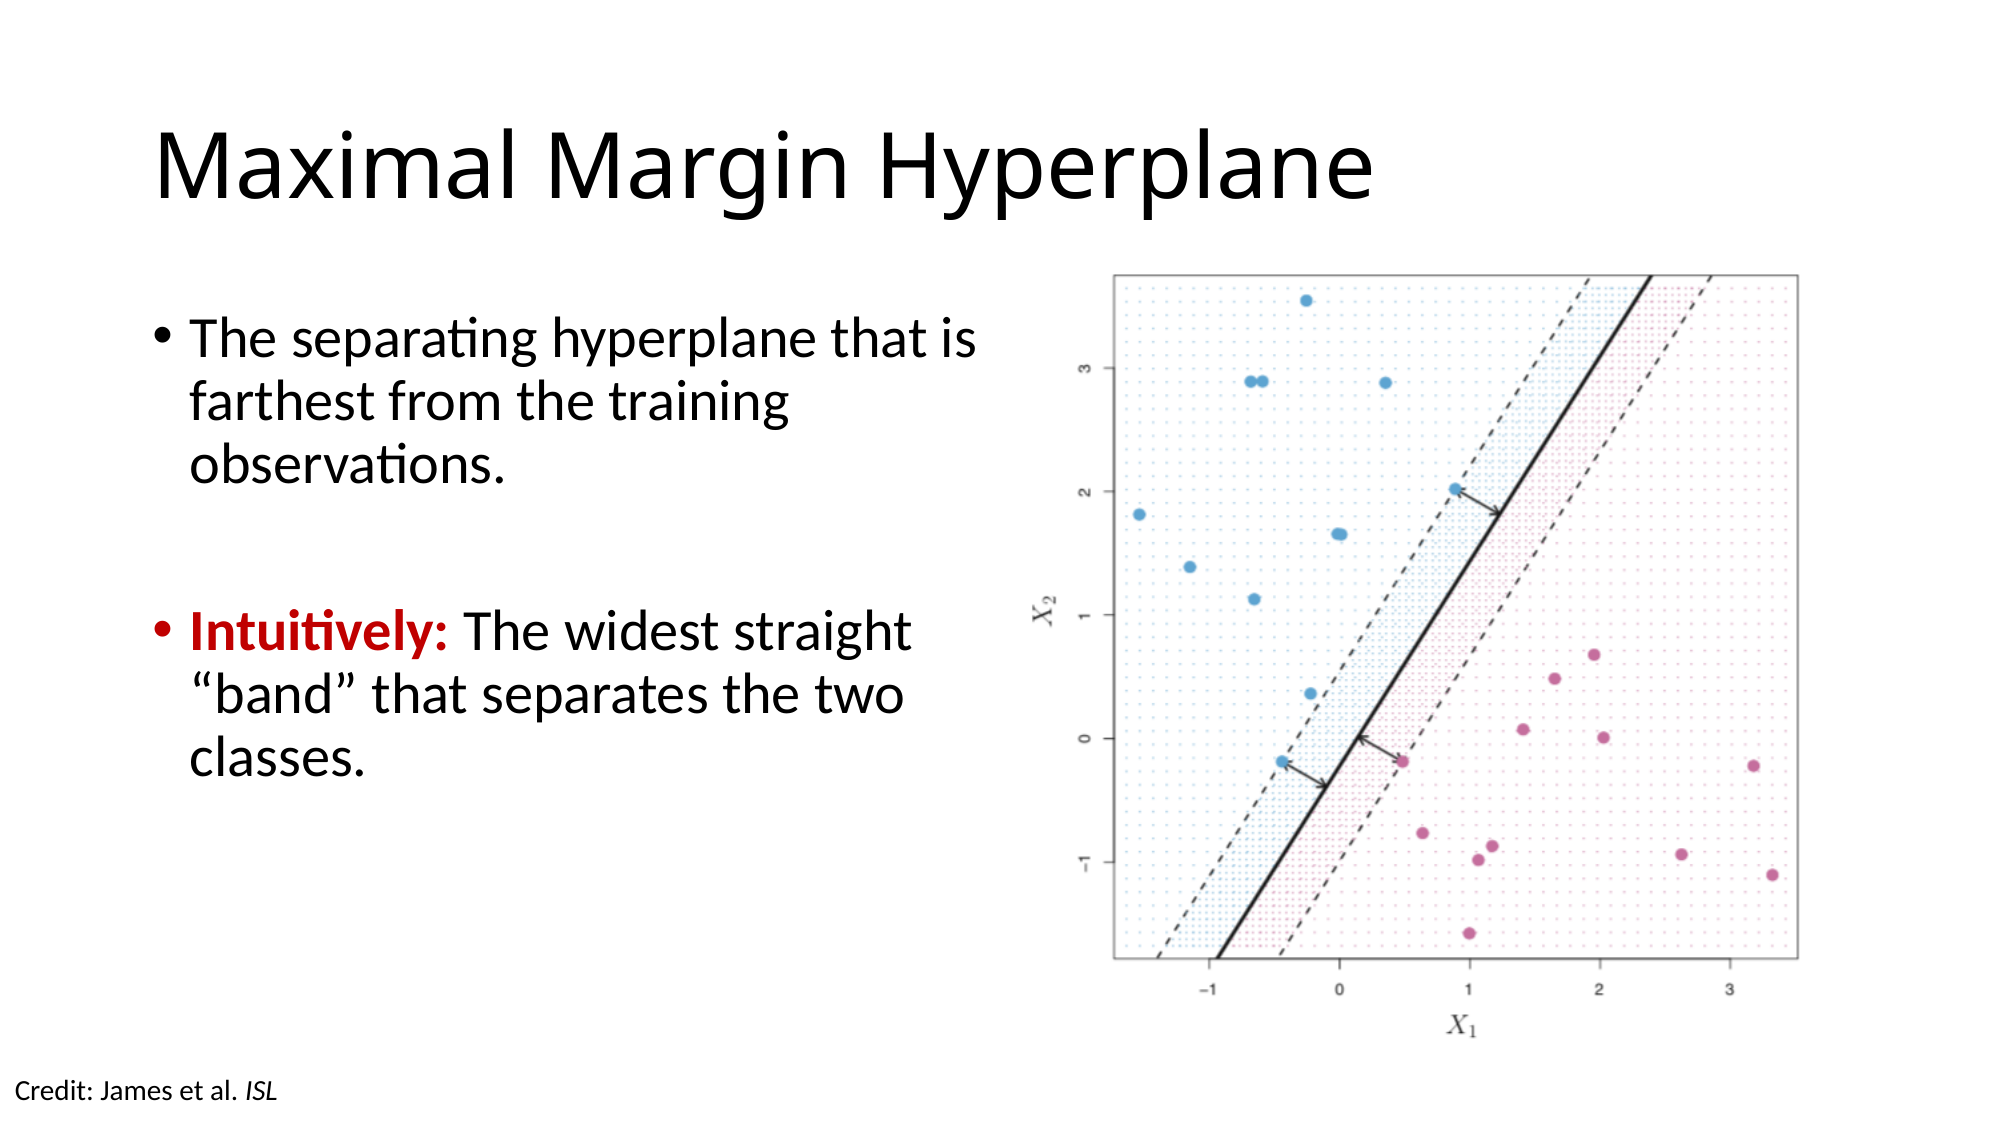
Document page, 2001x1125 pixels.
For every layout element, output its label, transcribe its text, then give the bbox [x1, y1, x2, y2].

text_box Credit: James et al. ISL [0, 1064, 310, 1115]
list The separating hyperplane that is farthest from the training observations. Intuitively: The widest straight “band” that separates the two classes. [137, 299, 999, 1014]
title Maximal Margin Hyperplane [137, 59, 1863, 278]
picture [999, 260, 1826, 1052]
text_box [1238, 153, 1796, 826]
